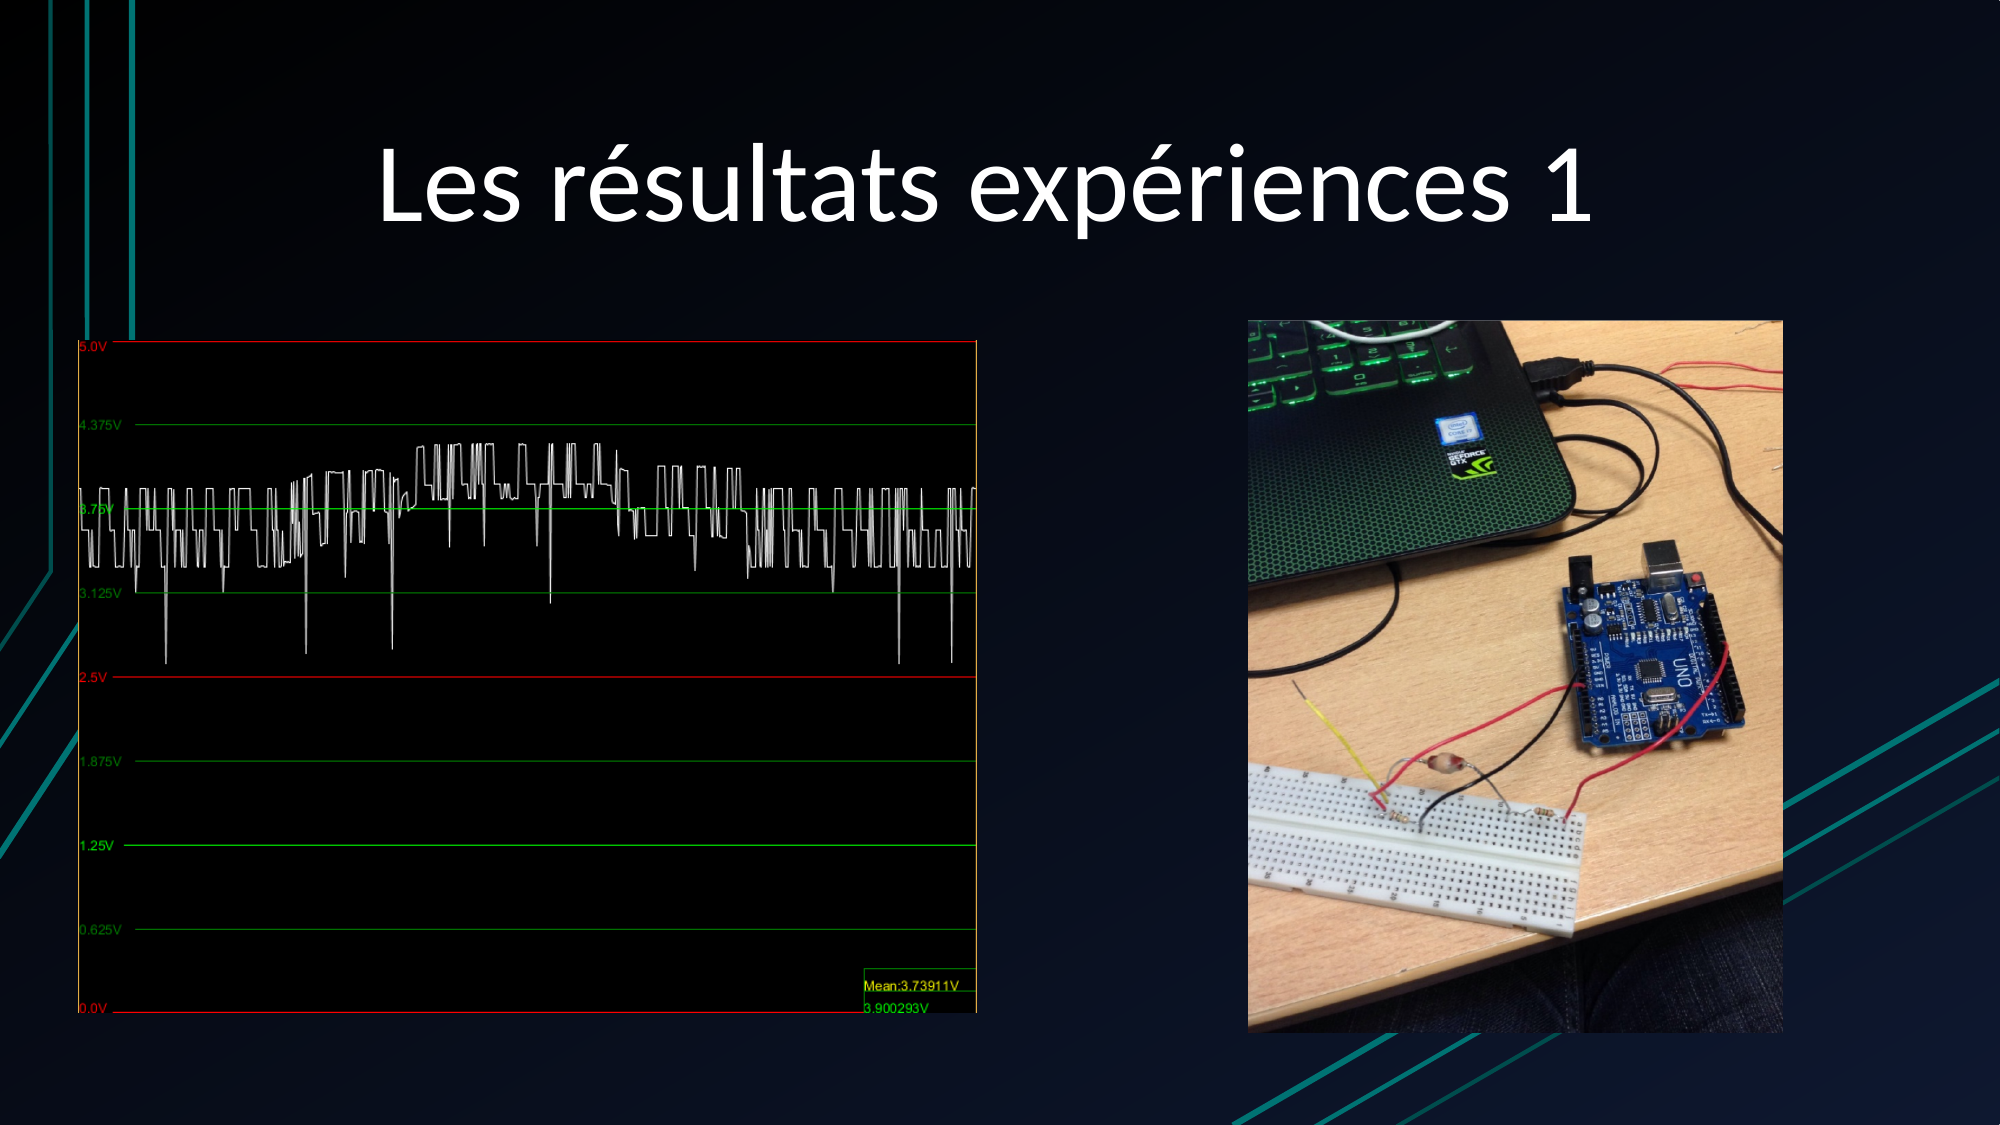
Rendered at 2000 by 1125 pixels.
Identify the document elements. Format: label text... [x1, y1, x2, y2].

picture [1158, 321, 1872, 1032]
picture [78, 340, 977, 1013]
title Les résultats expériences 1 [265, 42, 1732, 256]
